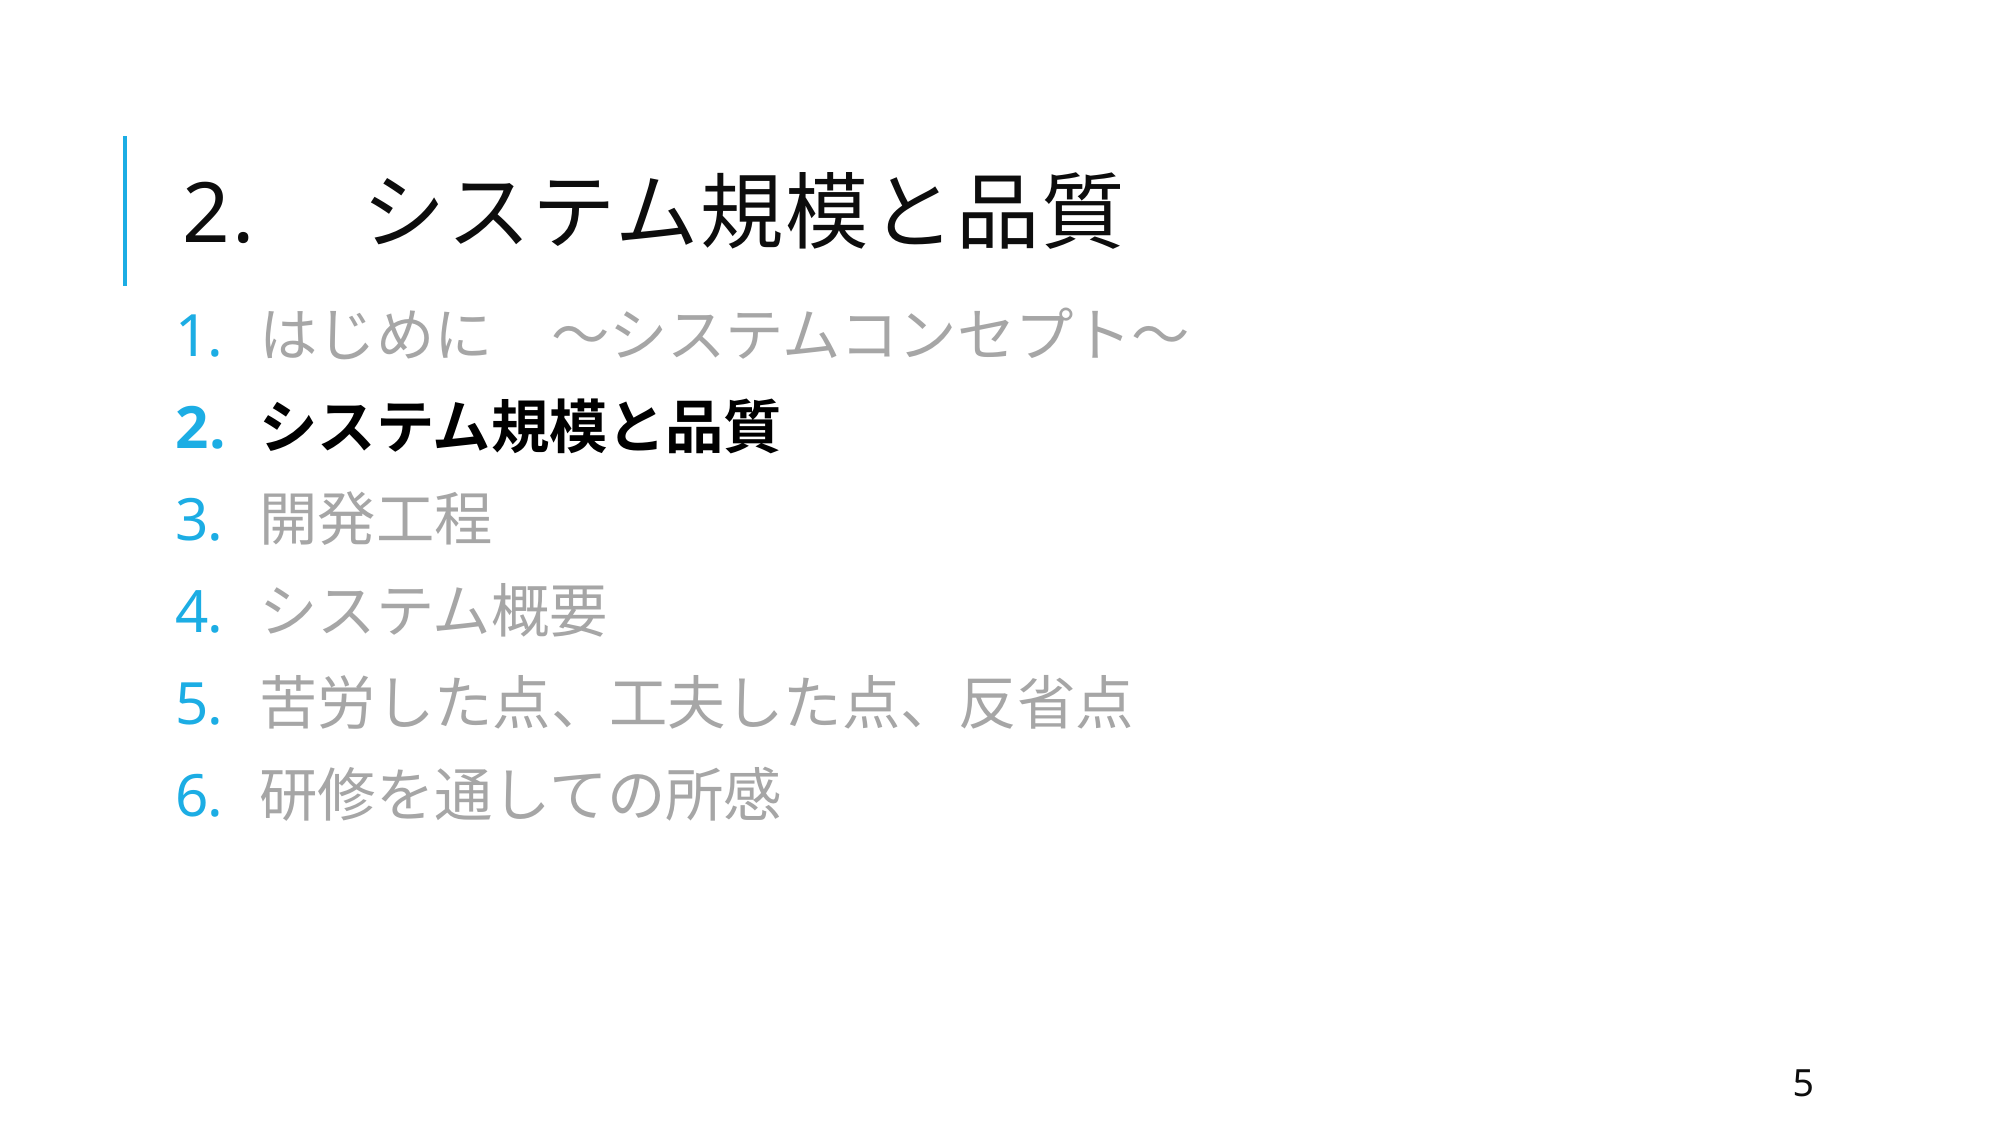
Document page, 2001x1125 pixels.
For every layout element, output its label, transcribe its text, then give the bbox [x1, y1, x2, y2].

title 2. システム規模と品質 [167, 96, 1763, 298]
text_box はじめに ～システムコンセプト～ システム規模と品質 開発工程 システム概要 苦労した点、工夫した点、反省点 研修を通しての所感 [167, 298, 1763, 1040]
slide_number 5 [1777, 1061, 1938, 1107]
